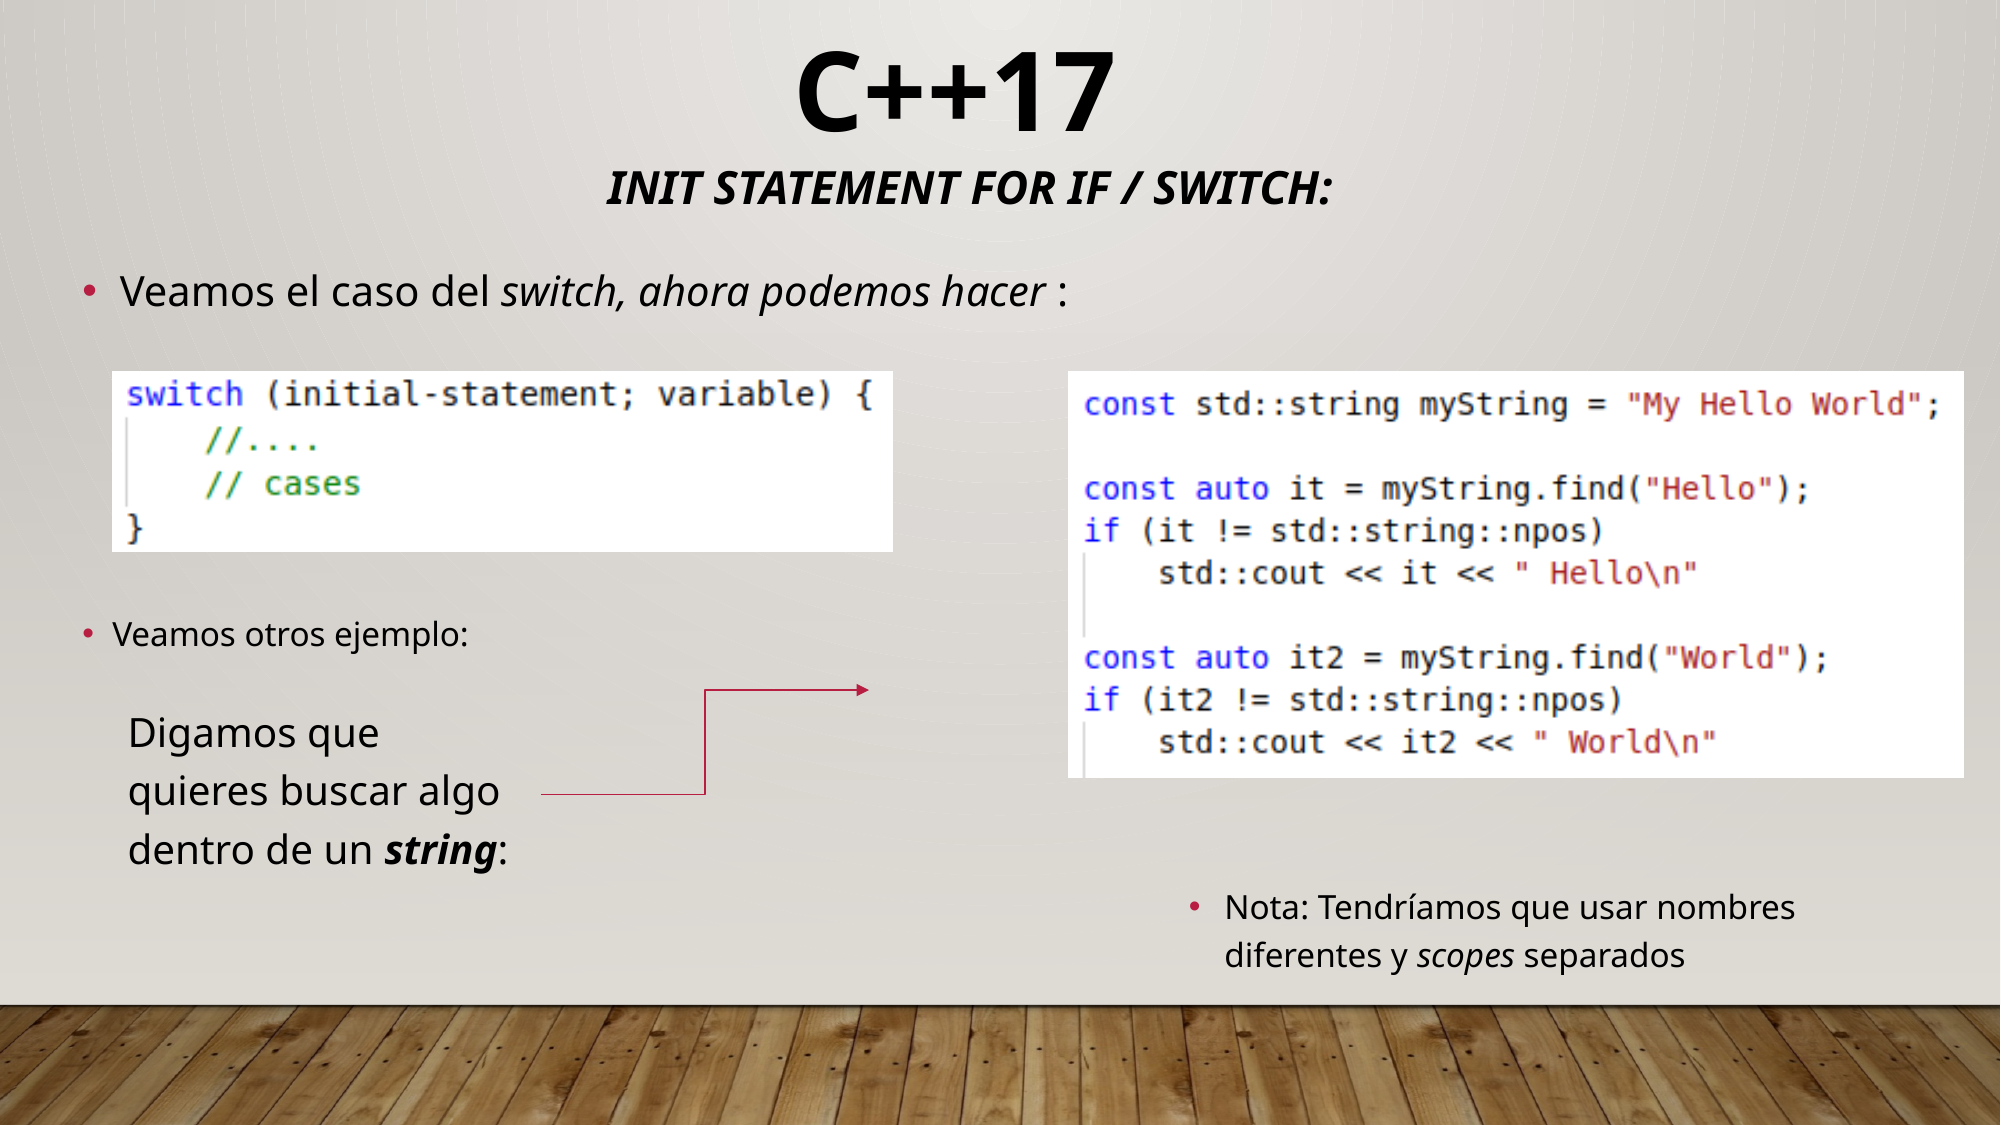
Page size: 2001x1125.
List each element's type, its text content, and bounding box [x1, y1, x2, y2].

text_box Nota: Tendríamos que usar nombres diferentes y scopes separados [1174, 870, 1818, 986]
text_box C++17 Init Statement for if / switch: [184, 28, 1750, 275]
text_box Veamos otros ejemplo: [67, 597, 571, 691]
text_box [541, 689, 870, 795]
picture [0, 1005, 2000, 1125]
text_box Digamos que quieres buscar algo dentro de un string: [112, 690, 526, 899]
list Veamos el caso del switch, ahora podemos hacer : [67, 247, 1152, 363]
picture [112, 371, 893, 553]
picture [1068, 371, 1965, 778]
